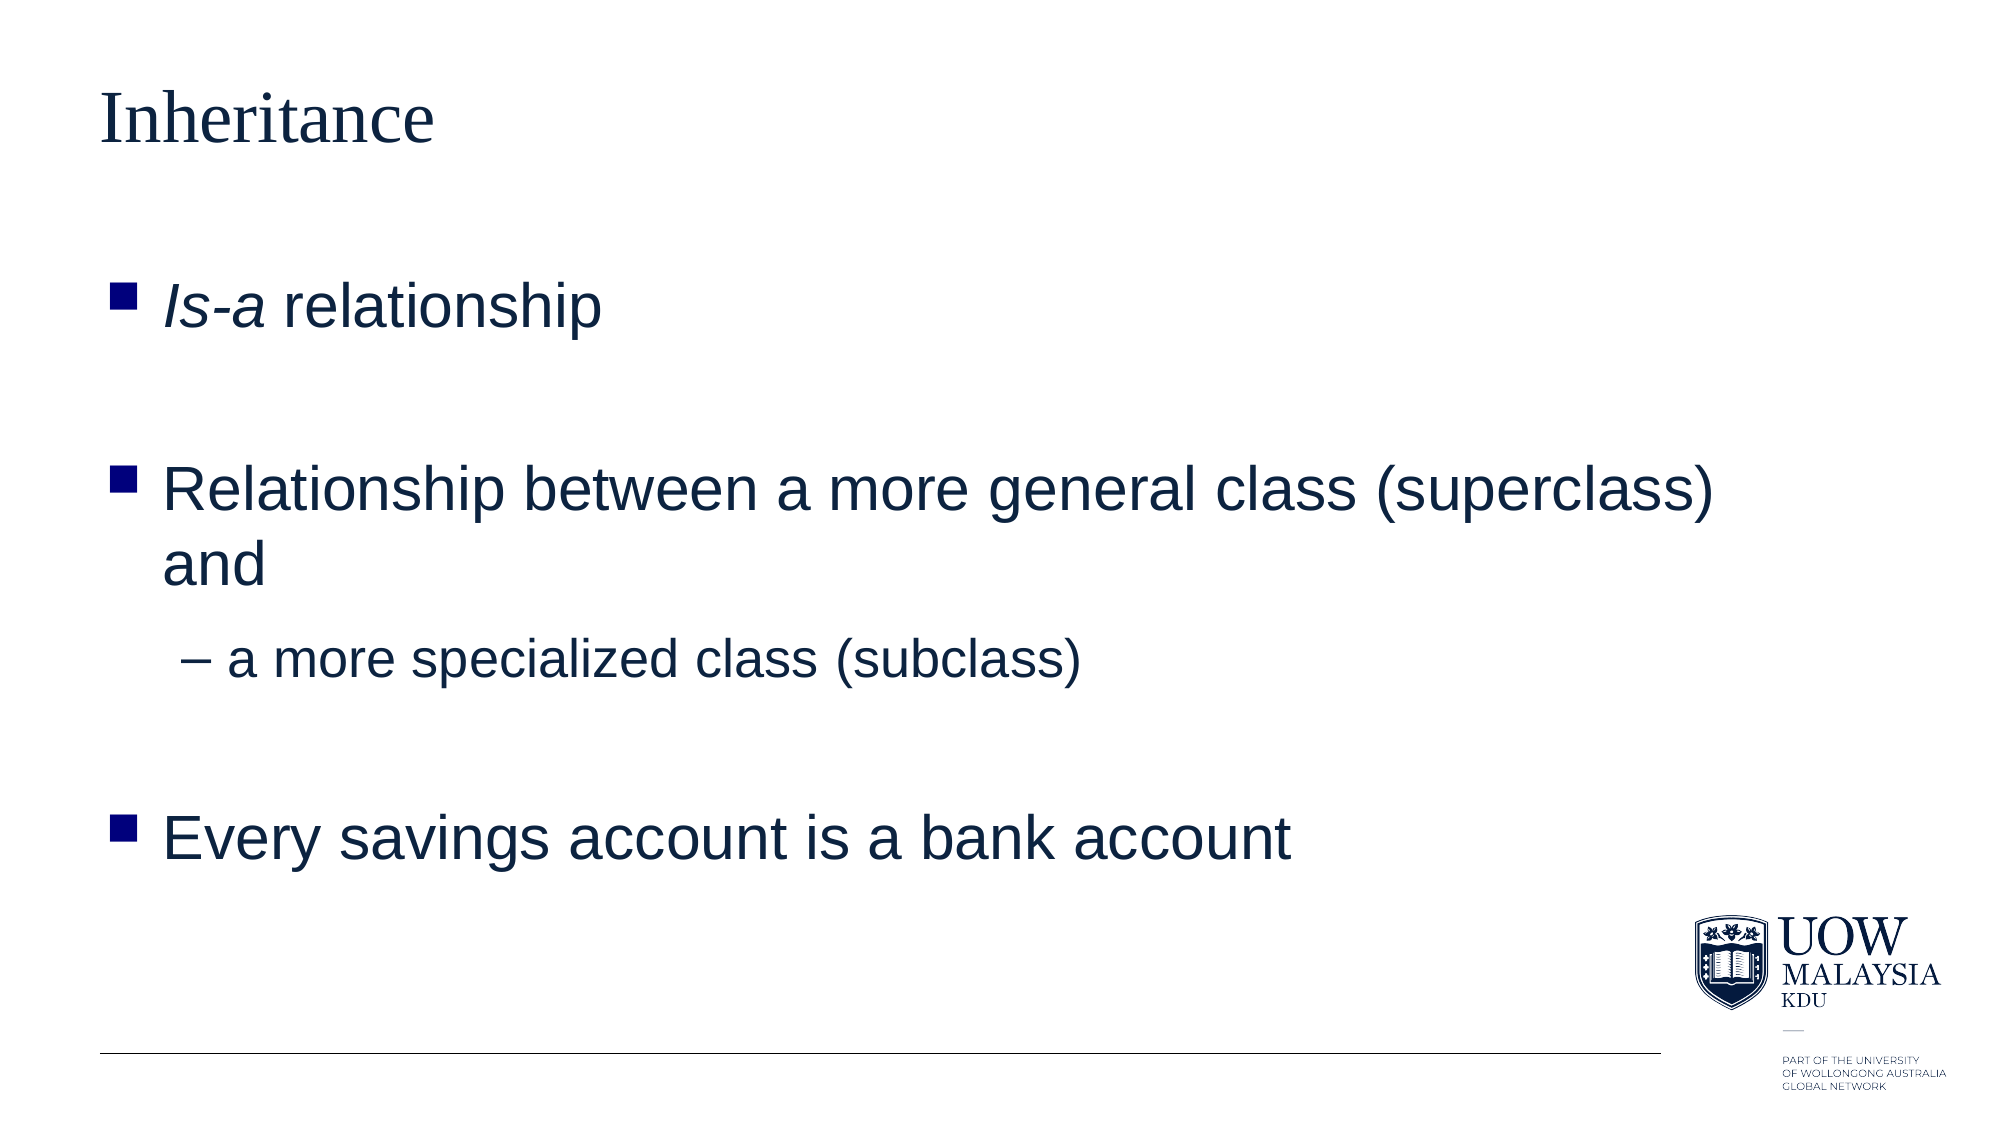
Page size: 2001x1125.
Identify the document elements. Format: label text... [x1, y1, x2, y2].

picture [1695, 915, 1947, 1091]
title Inheritance [99, 67, 1661, 207]
list Is-a relationship Relationship between a more general class (superclass) and a more specialized class (subclass) Every savings account is a bank account [99, 265, 1865, 914]
